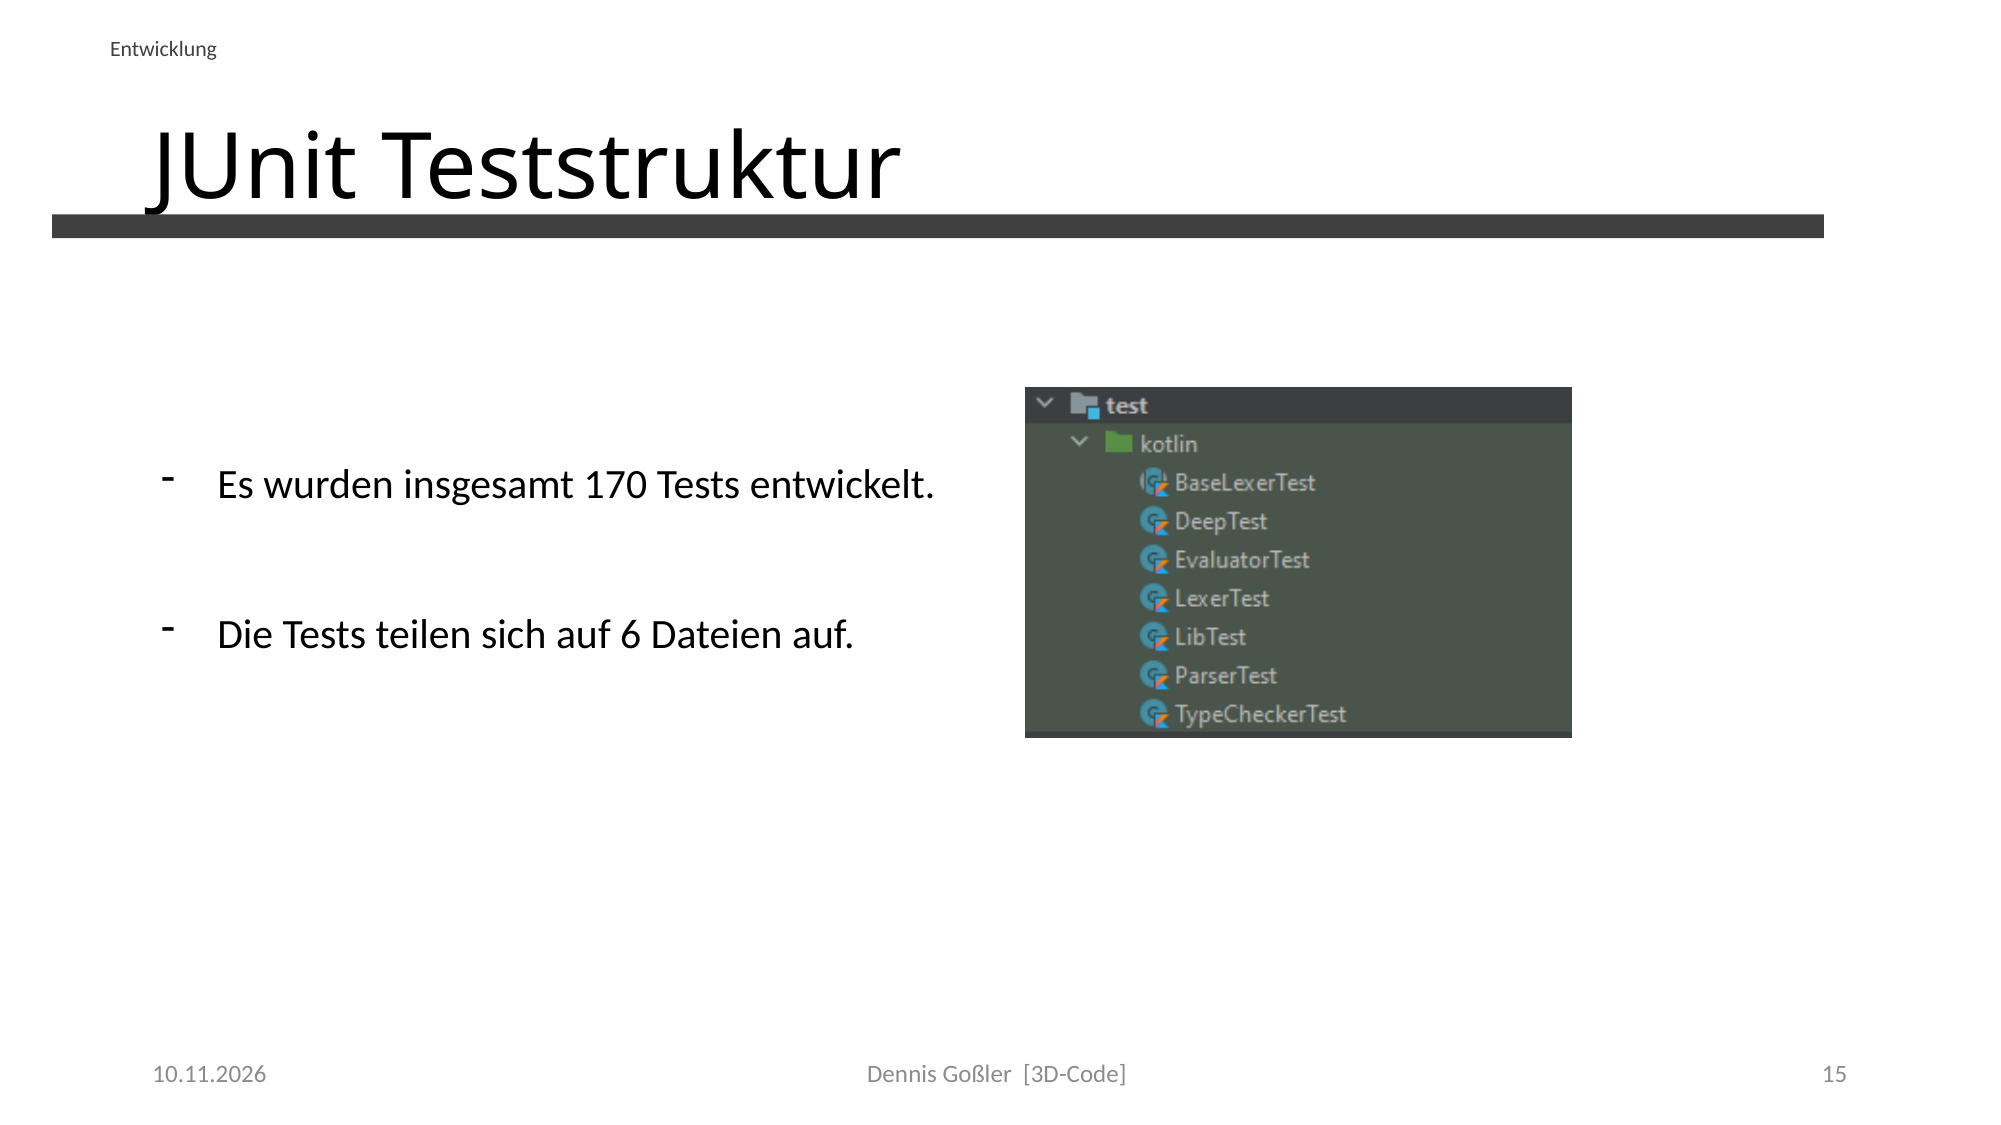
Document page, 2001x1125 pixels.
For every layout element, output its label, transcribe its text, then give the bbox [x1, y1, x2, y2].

text_box Es wurden insgesamt 170 Tests entwickelt. Die Tests teilen sich auf 6 Dateien auf. [146, 349, 1730, 664]
picture [1025, 387, 1572, 738]
title JUnit Teststruktur [137, 59, 1863, 278]
text_box Entwicklung [95, 18, 562, 79]
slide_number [137, 1042, 588, 1103]
slide_number 15 [1412, 1042, 1863, 1103]
footer Dennis Goßler [3D-Code] [662, 1042, 1338, 1103]
text_box [51, 213, 1825, 239]
